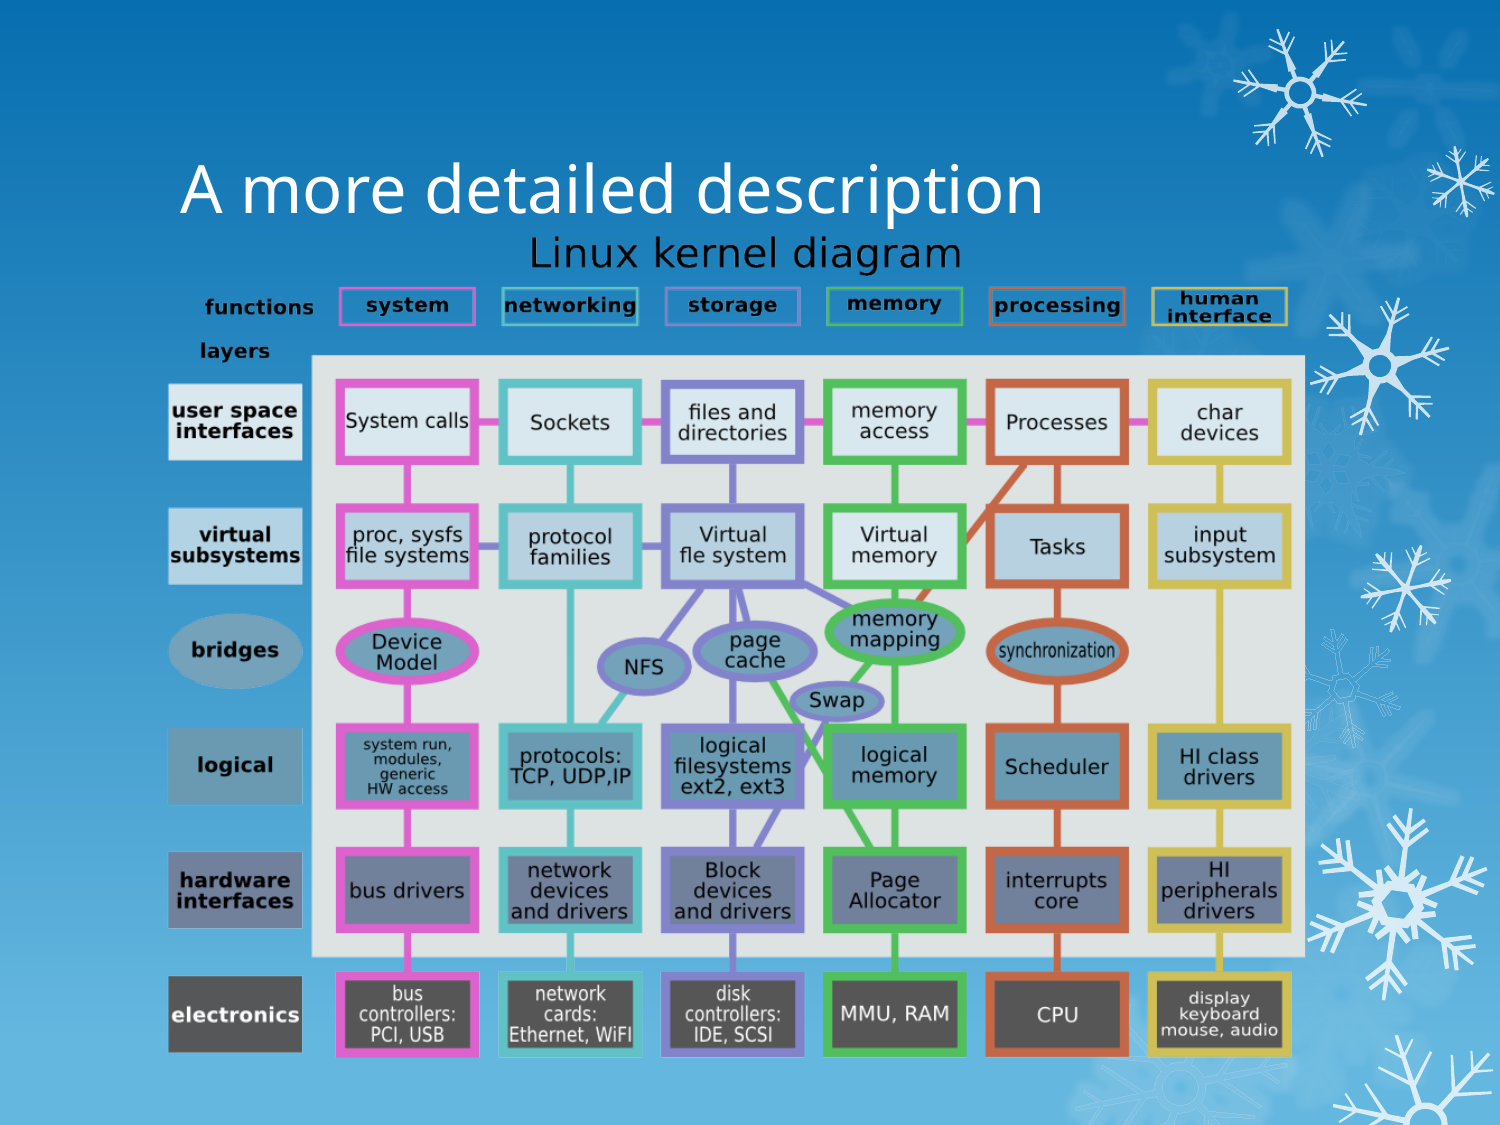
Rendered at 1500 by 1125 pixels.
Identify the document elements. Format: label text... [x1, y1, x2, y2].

title A more detailed description [165, 110, 1335, 263]
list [158, 231, 1306, 1062]
